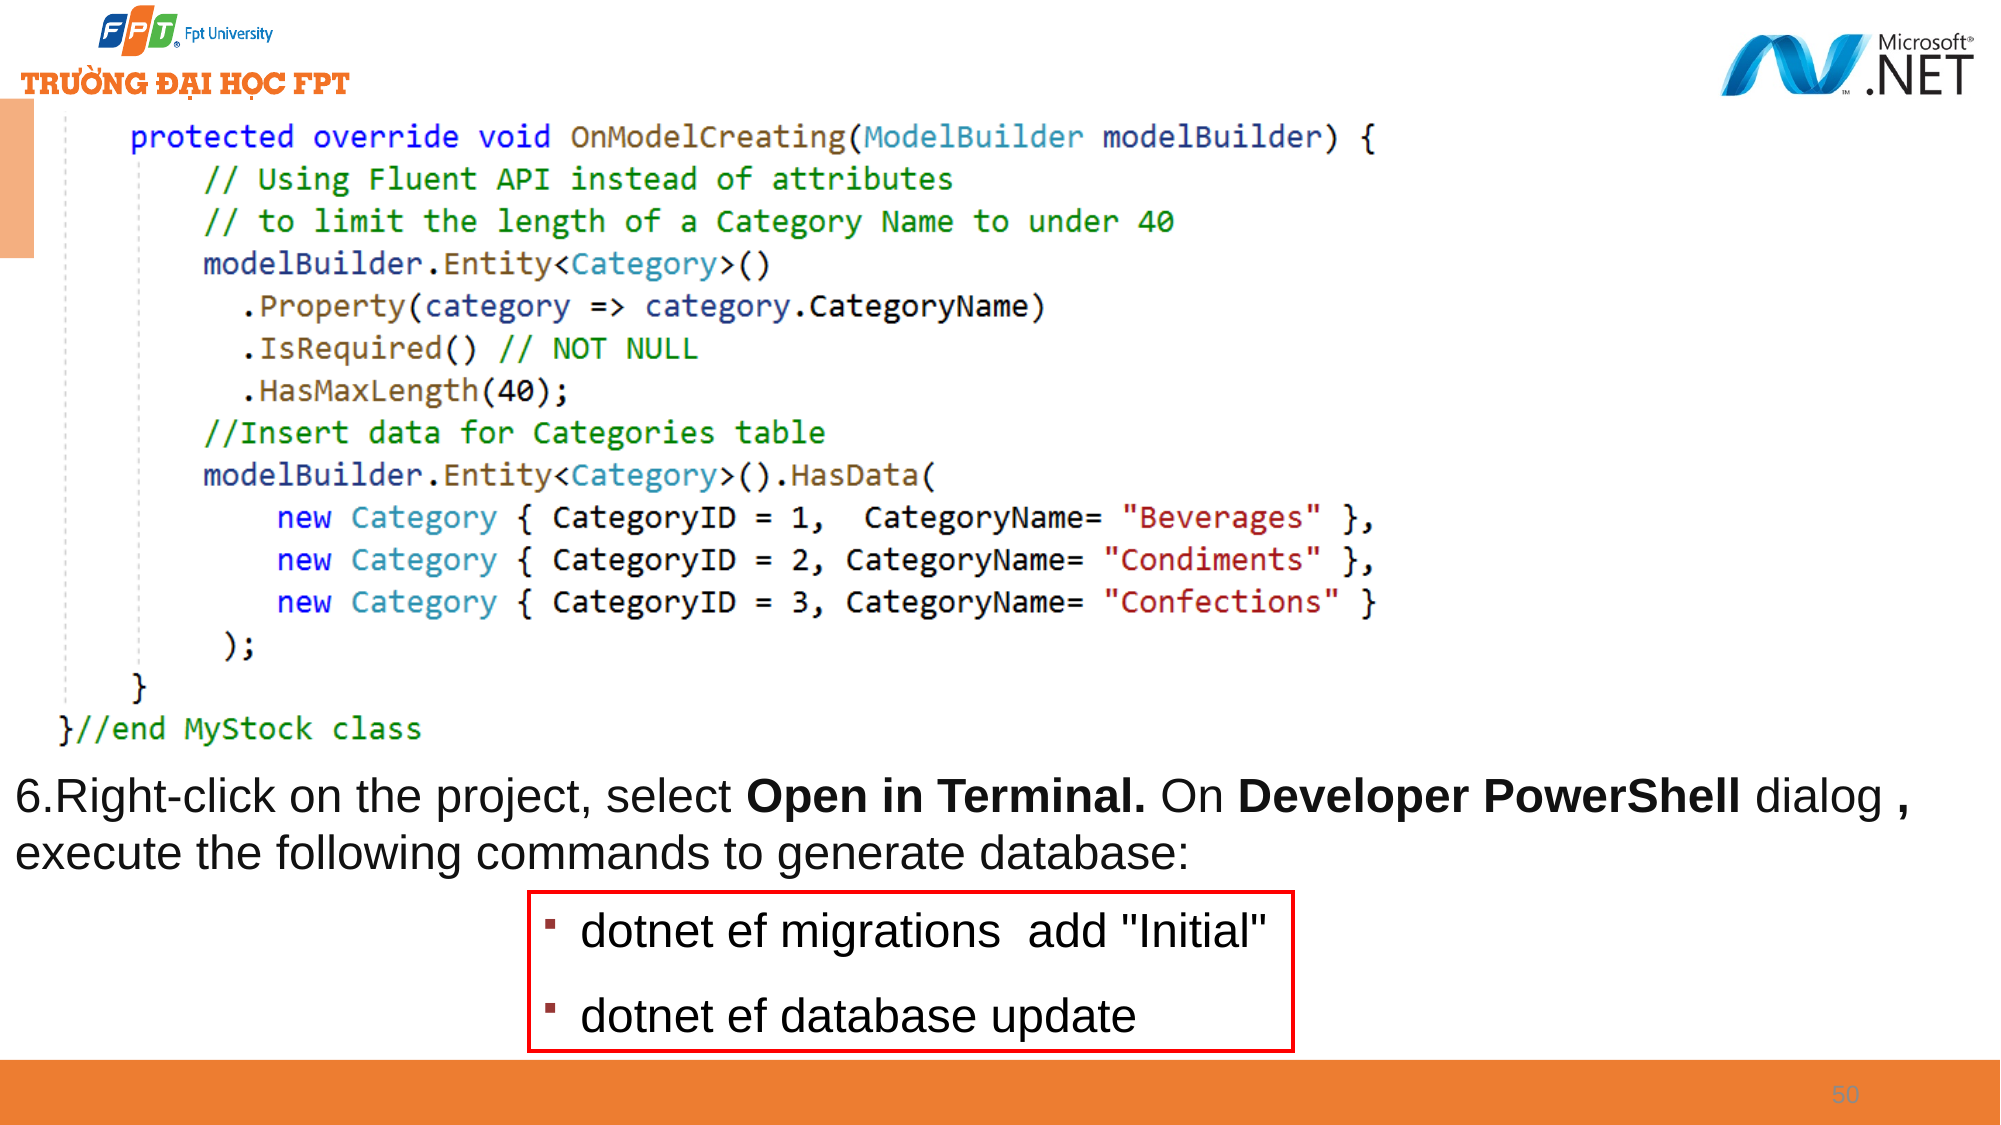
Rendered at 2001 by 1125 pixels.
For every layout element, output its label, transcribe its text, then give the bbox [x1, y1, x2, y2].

picture [1685, 0, 2001, 129]
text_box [481, 892, 1332, 1051]
picture [44, 111, 1406, 755]
slide_number 50 [1424, 1063, 1875, 1123]
text_box 6.Right-click on the project, select Open in Terminal. On Developer PowerShell dialog , execute the following commands to generate database: [0, 756, 2000, 887]
